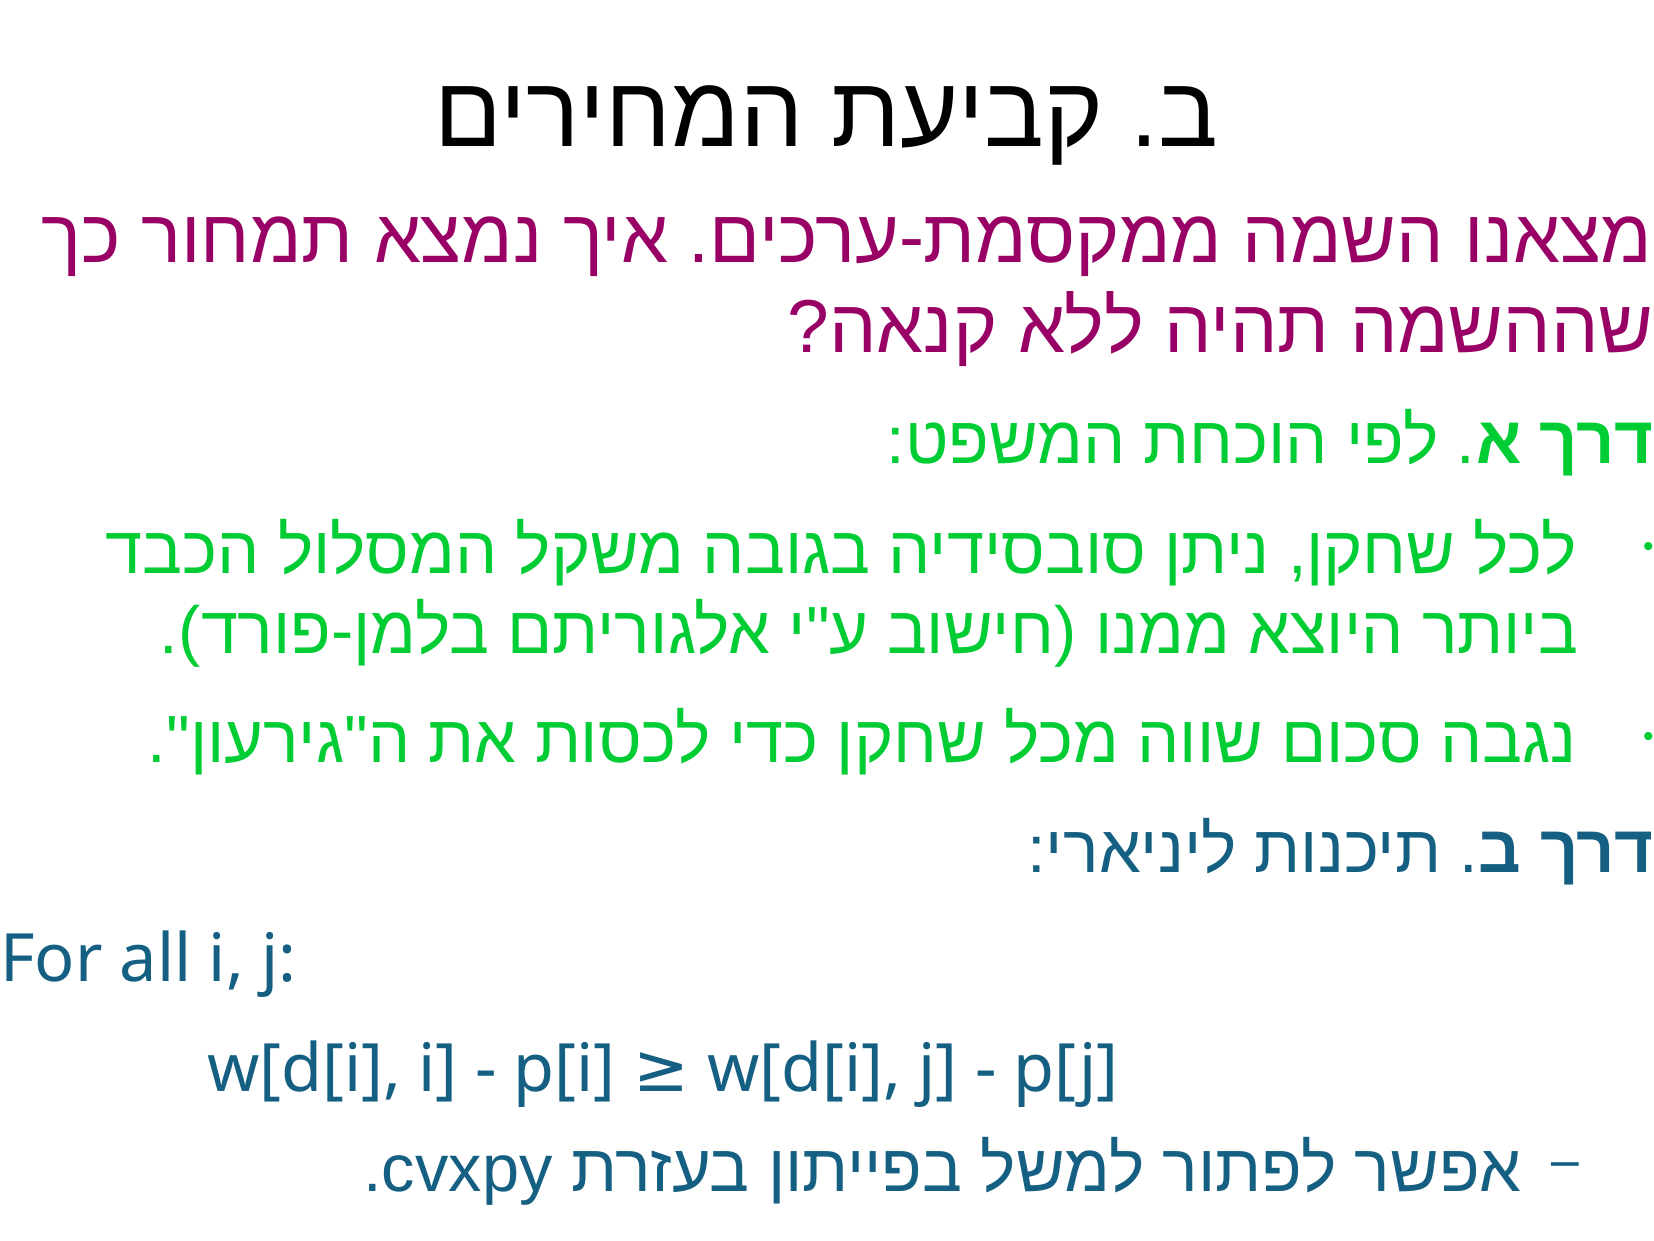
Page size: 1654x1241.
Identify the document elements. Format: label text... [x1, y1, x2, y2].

title ב. קביעת המחירים [0, 0, 1654, 187]
list מצאנו השמה ממקסמת-ערכים. איך נמצא תמחור כך שההשמה תהיה ללא קנאה? דרך א. לפי הוכחת המשפט: לכל שחקן, ניתן סובסידיה בגובה משקל המסלול הכבד ביותר היוצא ממנו (חישוב ע"י אלגוריתם בלמן-פורד). נגבה סכום שווה מכל שחקן כדי לכסות את ה"גירעון". דרך ב. תיכנות ליניארי: For all i, j: w[d[i], i] - p[i] ≥ w[d[i], j] - p[j] אפשר לפתור למשל בפייתון בעזרת cvxpy. [0, 187, 1654, 1230]
